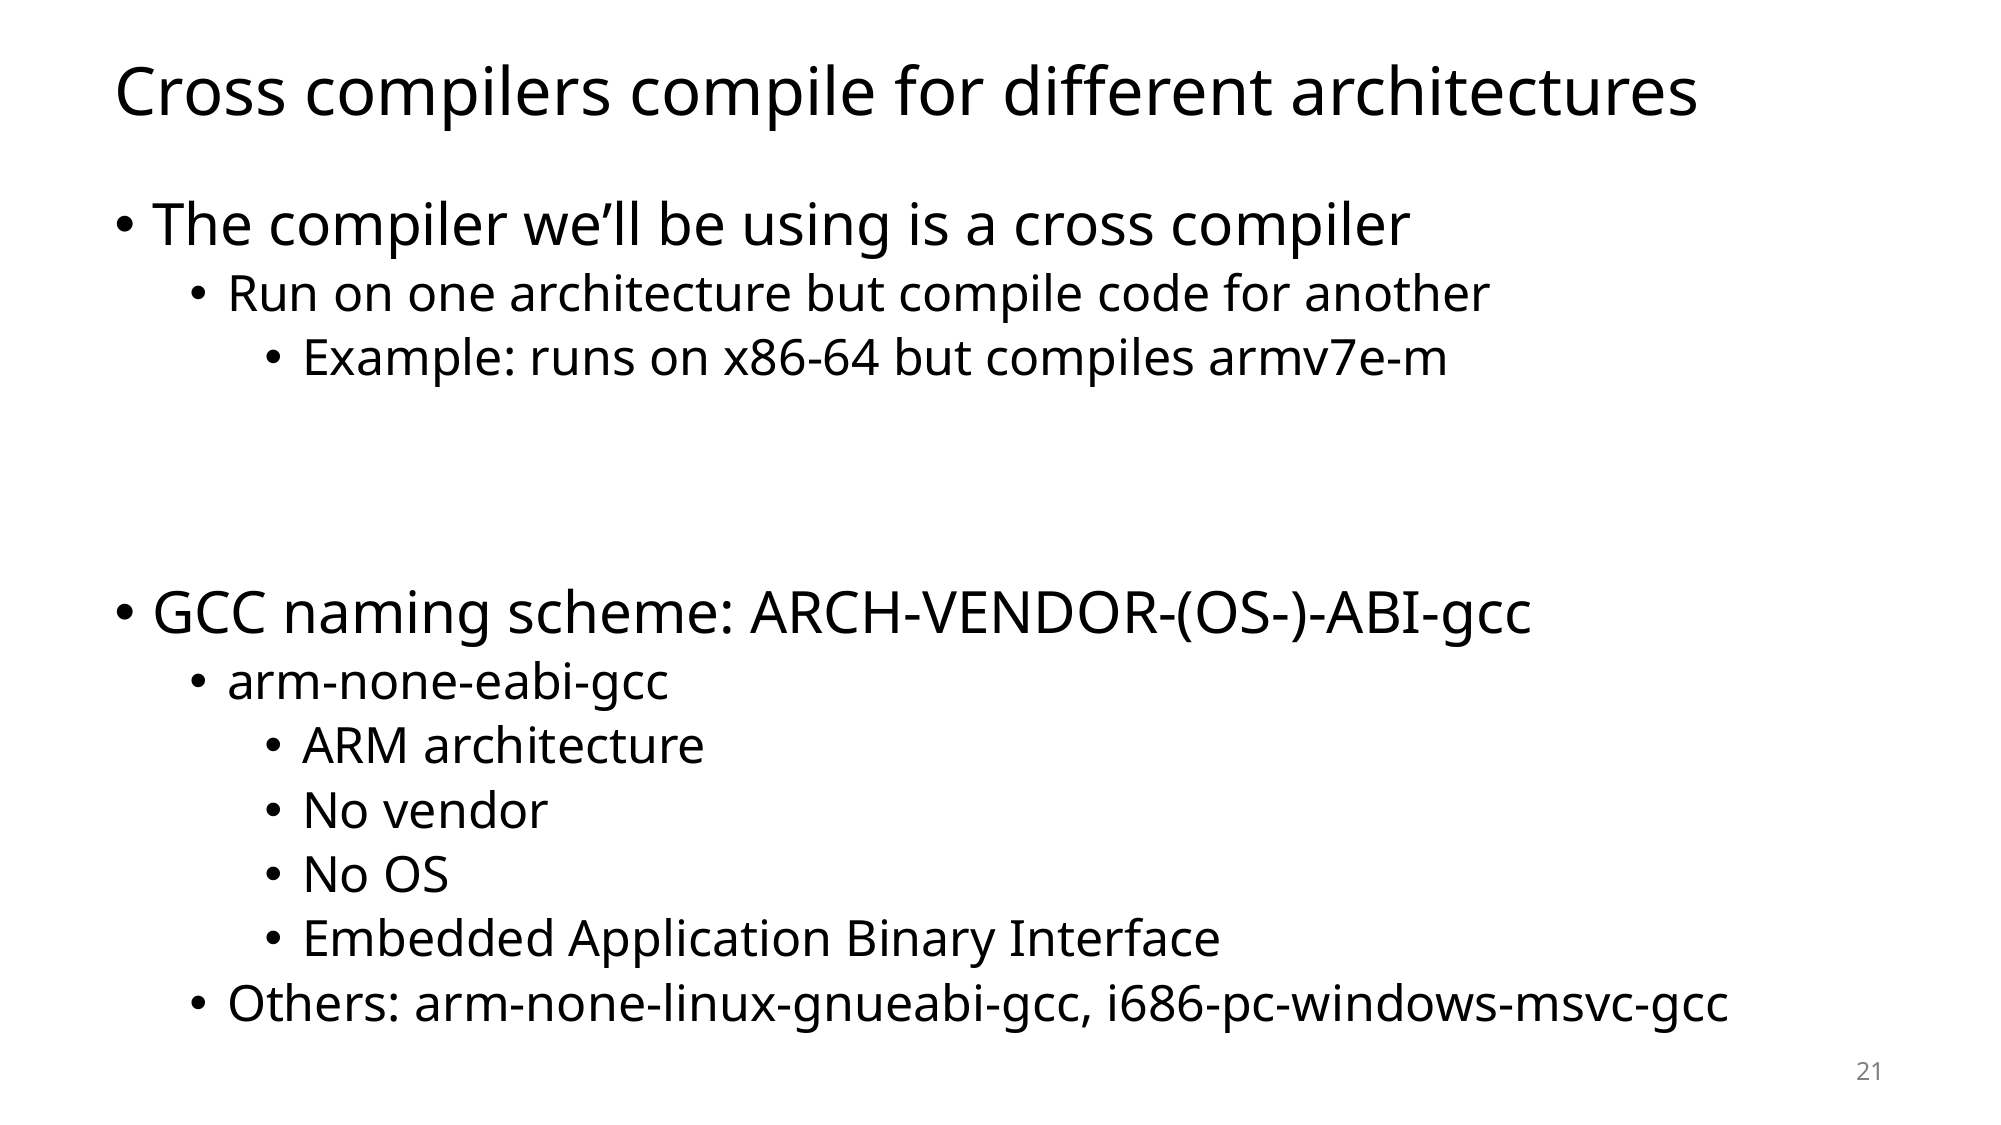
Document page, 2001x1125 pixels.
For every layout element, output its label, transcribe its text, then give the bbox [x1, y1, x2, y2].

slide_number 21 [1749, 1042, 1900, 1103]
title Cross compilers compile for different architectures [99, 37, 1900, 150]
list The compiler we’ll be using is a cross compiler Run on one architecture but compile code for another Example: runs on x86-64 but compiles armv7e-m GCC naming scheme: ARCH-VENDOR-(OS-)-ABI-gcc arm-none-eabi-gcc ARM architecture No vendor No OS Embedded Application Binary Interface Others: arm-none-linux-gnueabi-gcc, i686-pc-windows-msvc-gcc [99, 187, 1900, 1013]
